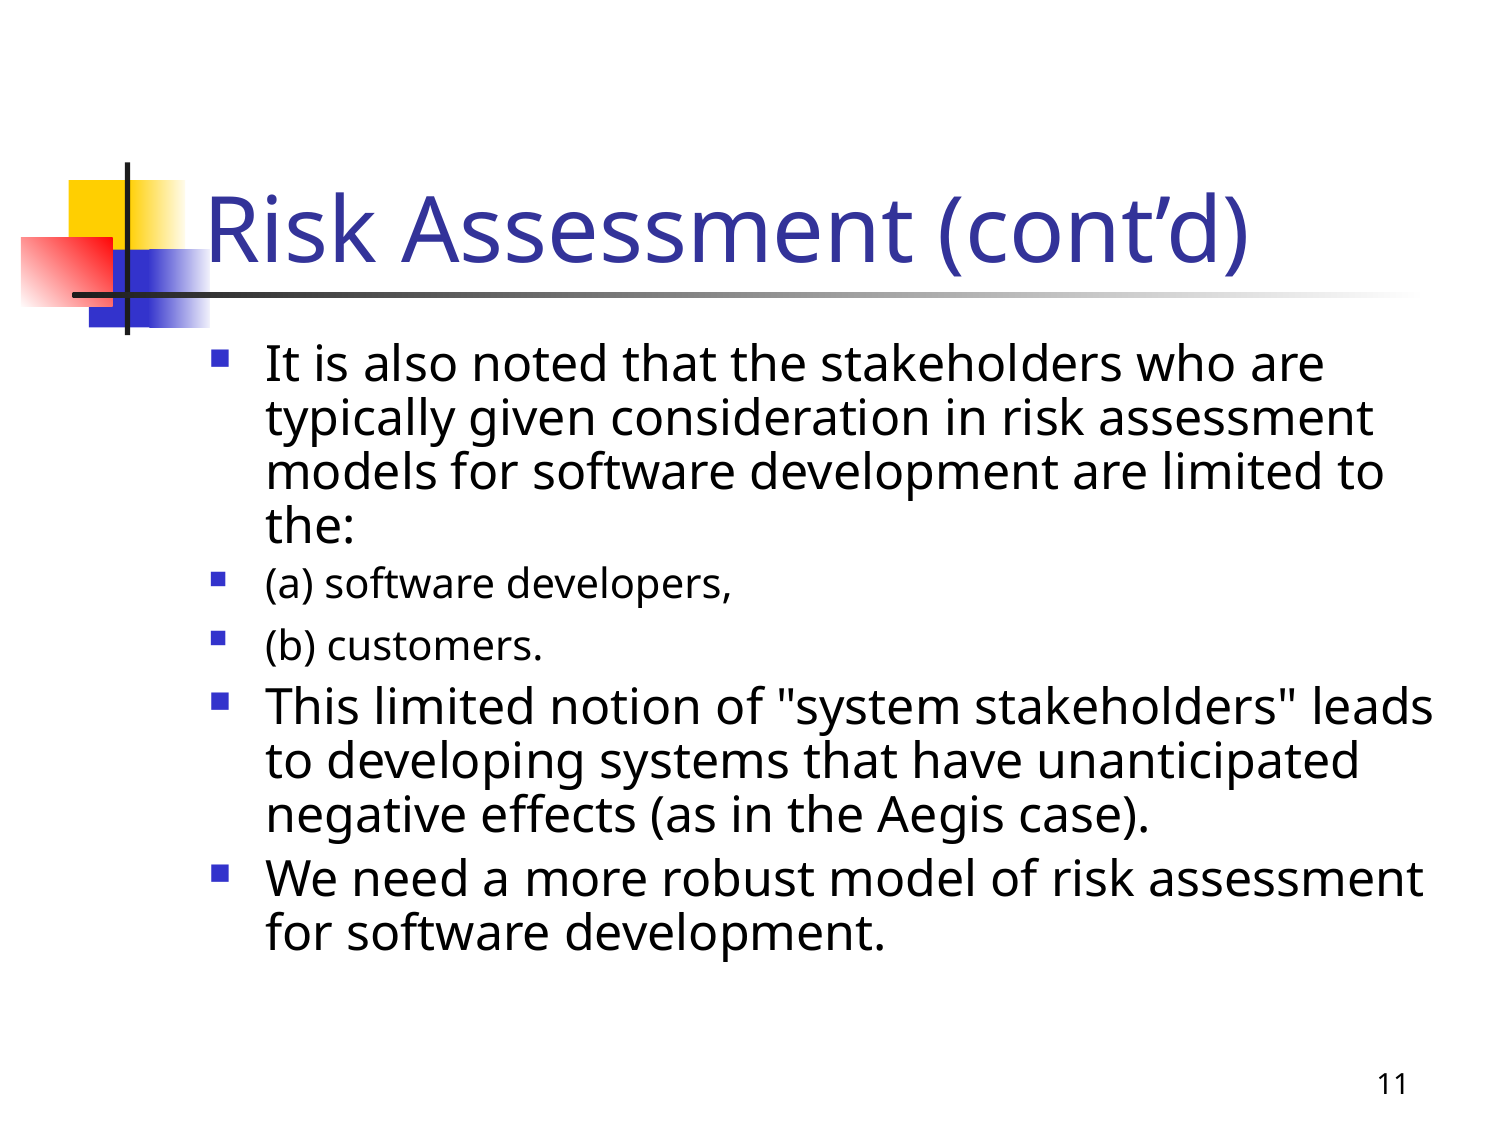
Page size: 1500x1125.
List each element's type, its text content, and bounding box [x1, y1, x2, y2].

title Risk Assessment (cont’d) [188, 101, 1468, 289]
slide_number 11 [1112, 1037, 1425, 1113]
list It is also noted that the stakeholders who are typically given consideration in risk assessment models for software development are limited to the: (a) software developers, (b) customers. This limited notion of "system stakeholders" leads to developing systems that have unanticipated negative effects (as in the Aegis case). We need a more robust model of risk assessment for software development. [193, 331, 1469, 1006]
